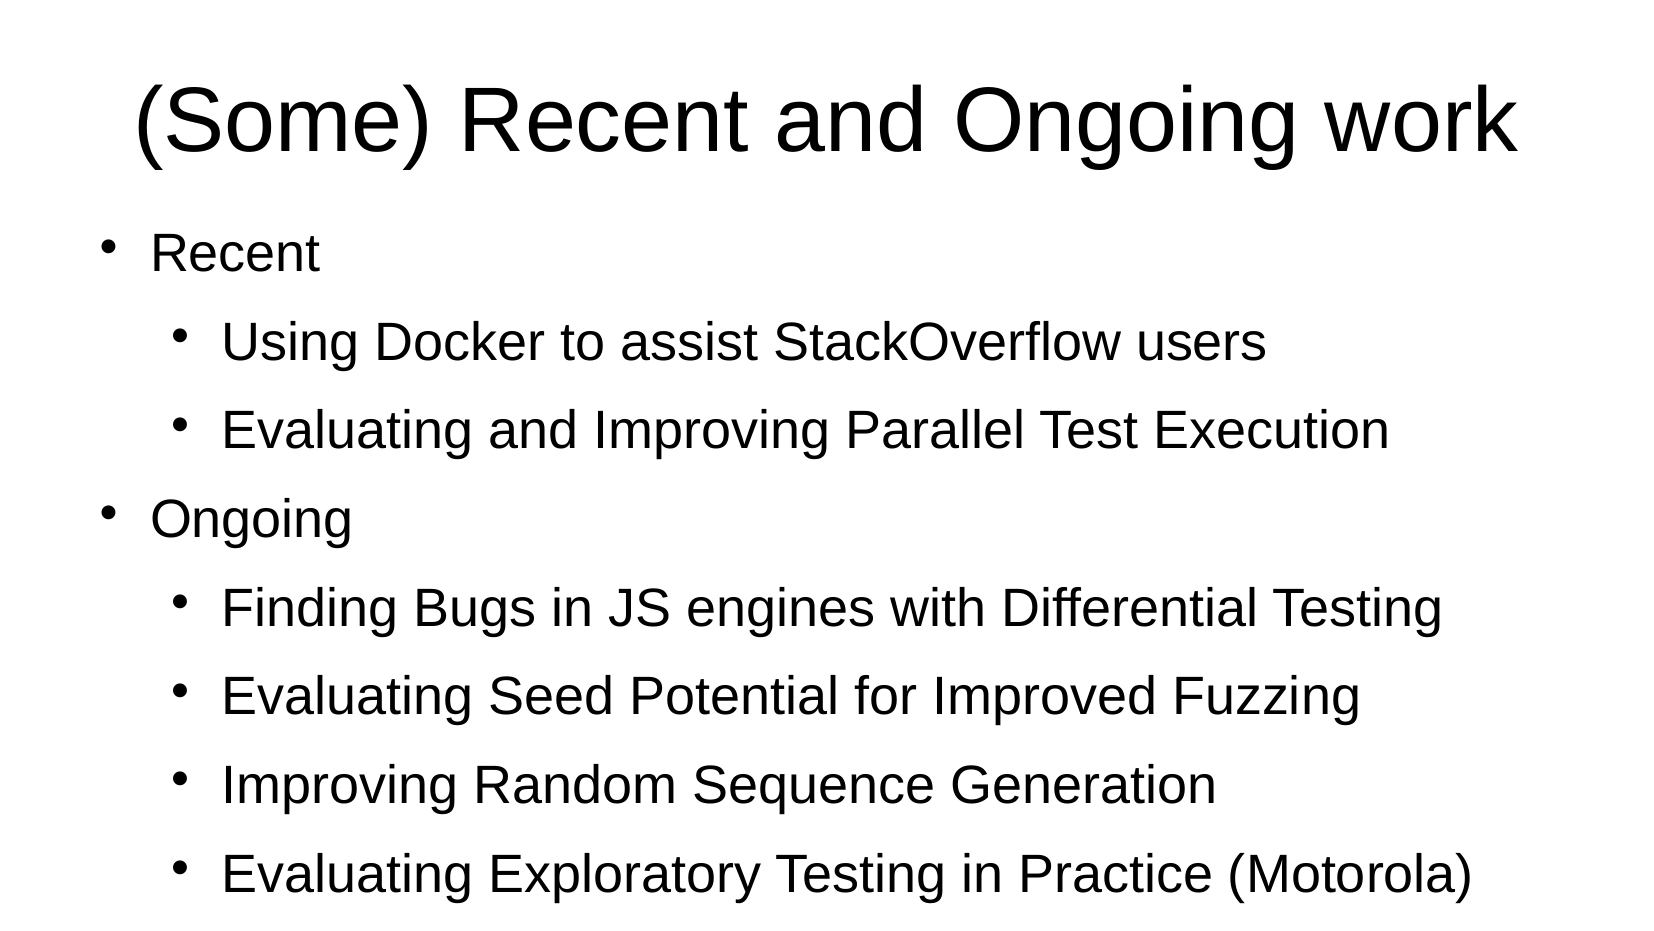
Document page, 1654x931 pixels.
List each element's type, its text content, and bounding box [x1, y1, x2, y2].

text_box Recent Using Docker to assist StackOverflow users Evaluating and Improving Parallel Test Execution Ongoing Finding Bugs in JS engines with Differential Testing Evaluating Seed Potential for Improved Fuzzing Improving Random Sequence Generation Evaluating Exploratory Testing in Practice (Motorola) [82, 217, 1654, 916]
text_box (Some) Recent and Ongoing work [82, 37, 1571, 193]
